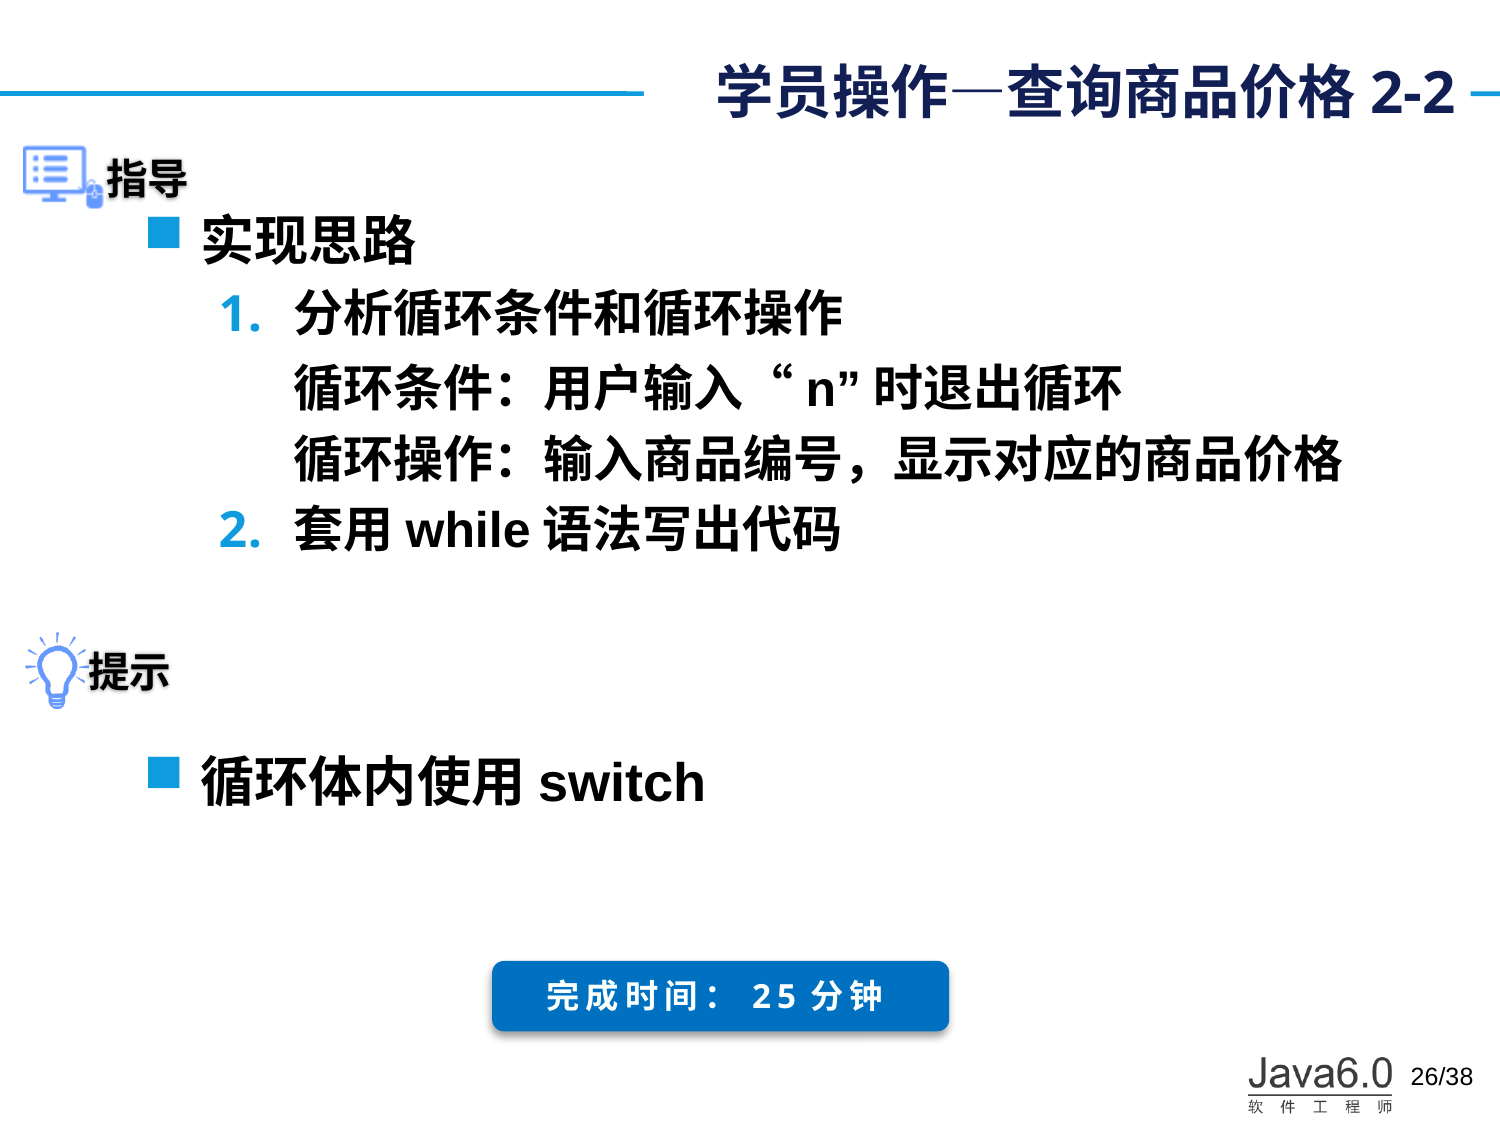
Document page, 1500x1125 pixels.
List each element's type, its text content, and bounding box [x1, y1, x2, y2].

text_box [25, 632, 188, 709]
title 学员操作—查询商品价格2-2 [643, 46, 1471, 133]
list 实现思路 分析循环条件和循环操作 循环条件：用户输入“n”时退出循环 循环操作：输入商品编号，显示对应的商品价格 套用while语法写出代码 循环体内使用switch [128, 199, 1383, 1043]
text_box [23, 140, 206, 223]
slide_number /38 [1138, 1053, 1489, 1114]
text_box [491, 960, 950, 1032]
